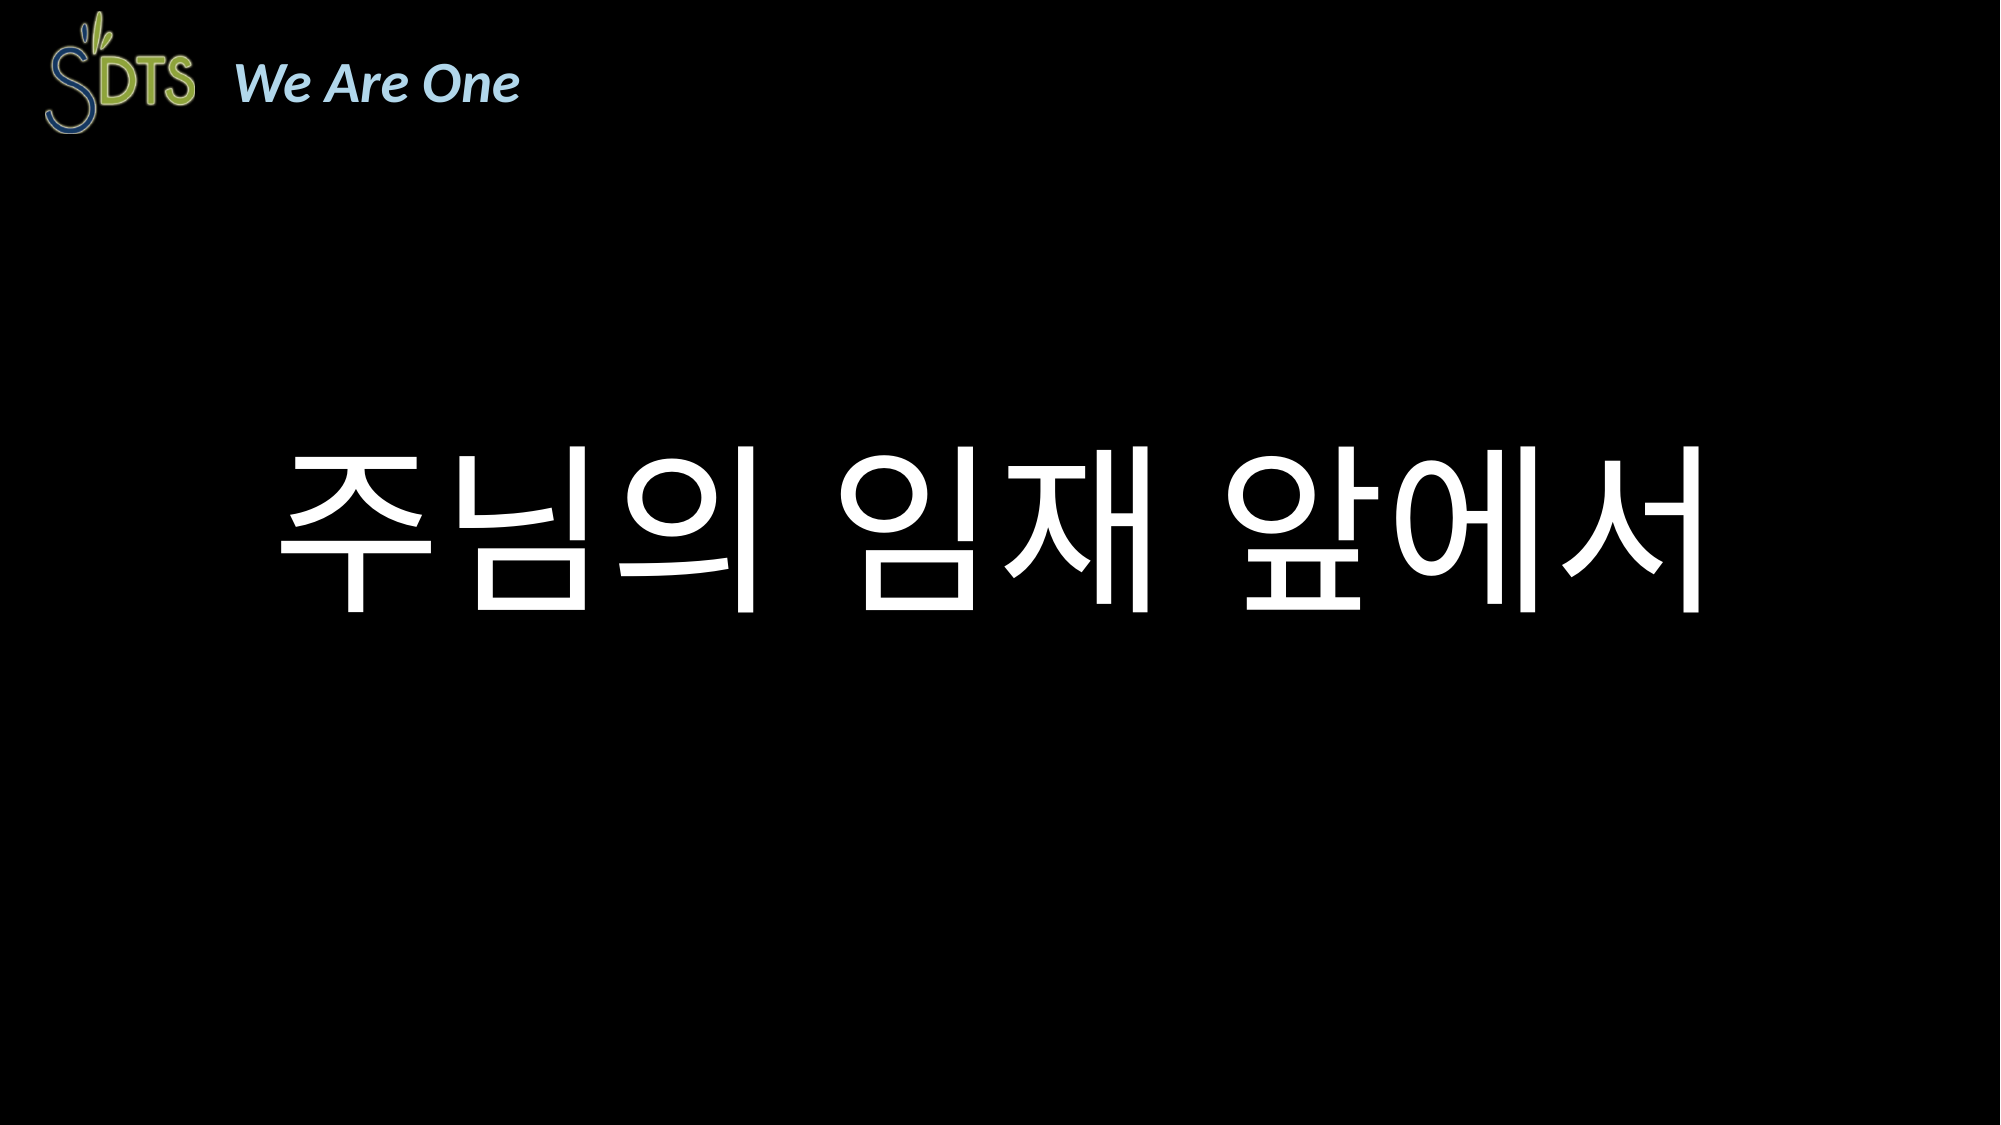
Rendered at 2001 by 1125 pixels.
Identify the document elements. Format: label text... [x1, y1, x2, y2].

text_box 주님의 임재 앞에서 [32, 408, 1963, 643]
picture [45, 11, 195, 134]
